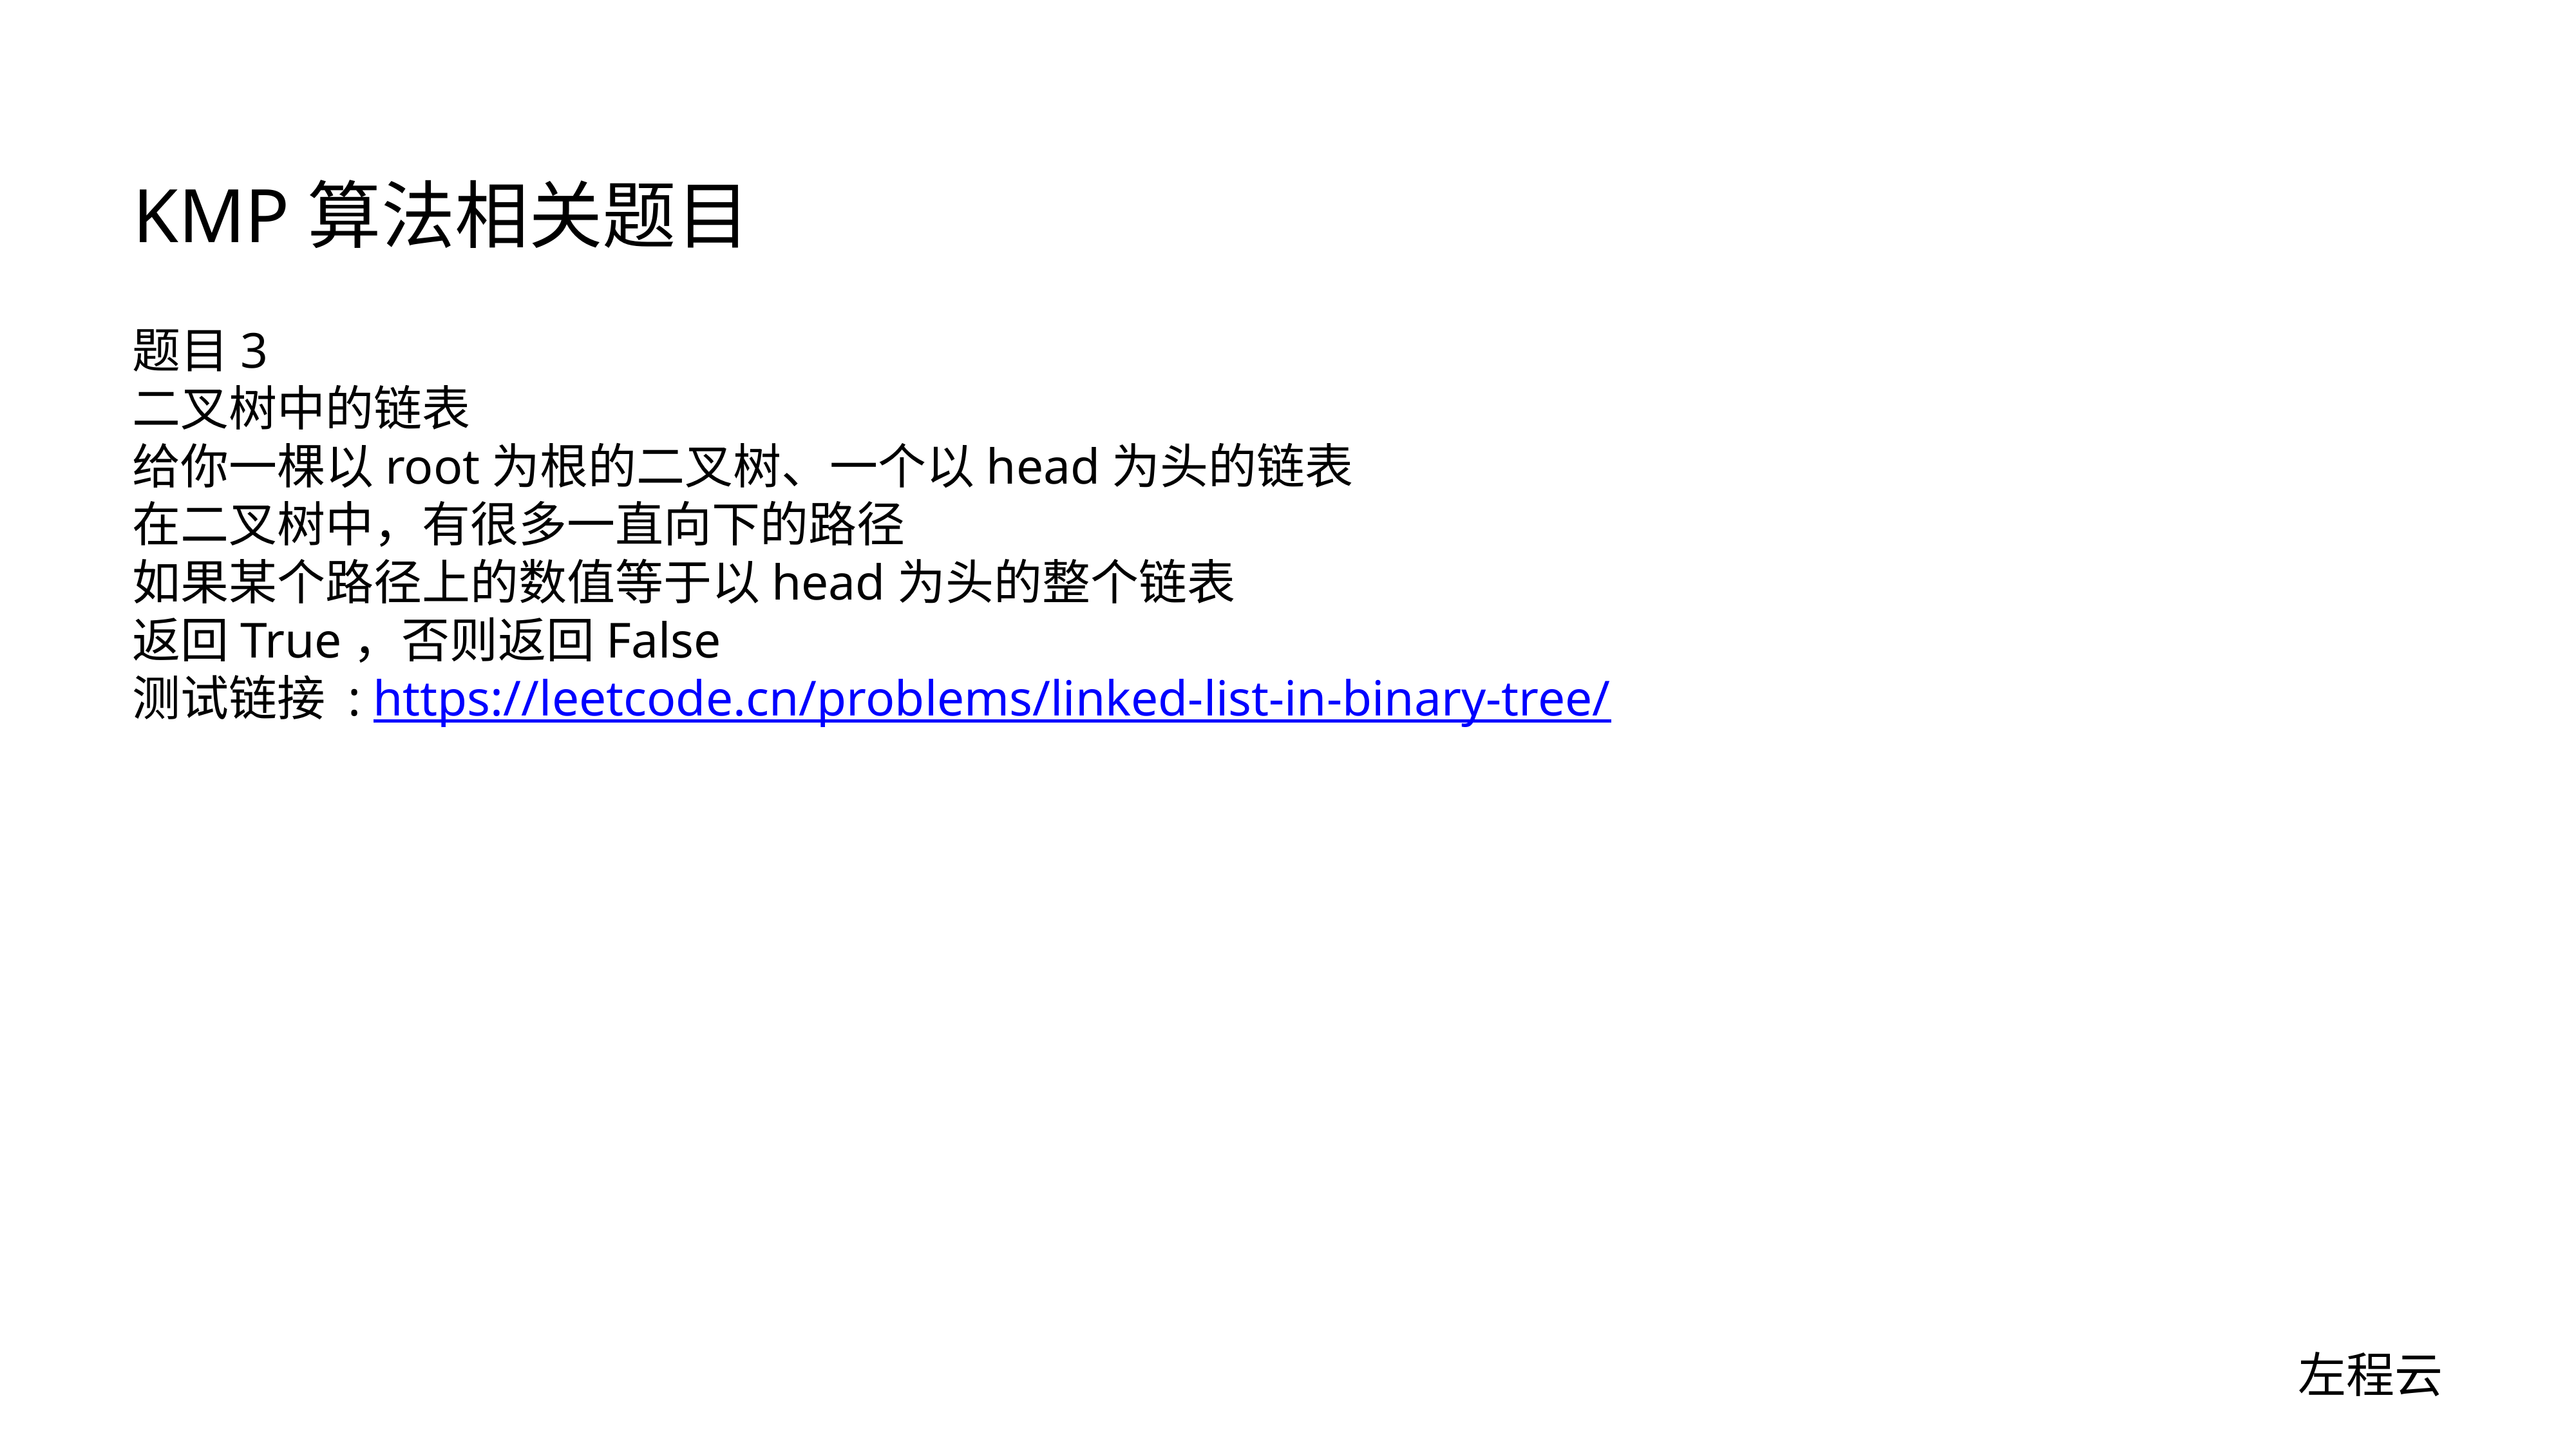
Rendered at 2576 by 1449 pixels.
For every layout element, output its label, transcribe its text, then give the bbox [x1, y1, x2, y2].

text_box 左程云 [127, 1339, 2449, 1408]
title KMP算法相关题目 [127, 48, 2449, 263]
text_box 题目3 二叉树中的链表 给你一棵以root为根的二叉树、一个以head为头的链表 在二叉树中，有很多一直向下的路径 如果某个路径上的数值等于以head为头的整个链表 返回True，否则返回False 测试链接 : https://leetcode.cn/problems/linked-list-in-binary-tree/ [127, 314, 2449, 1304]
